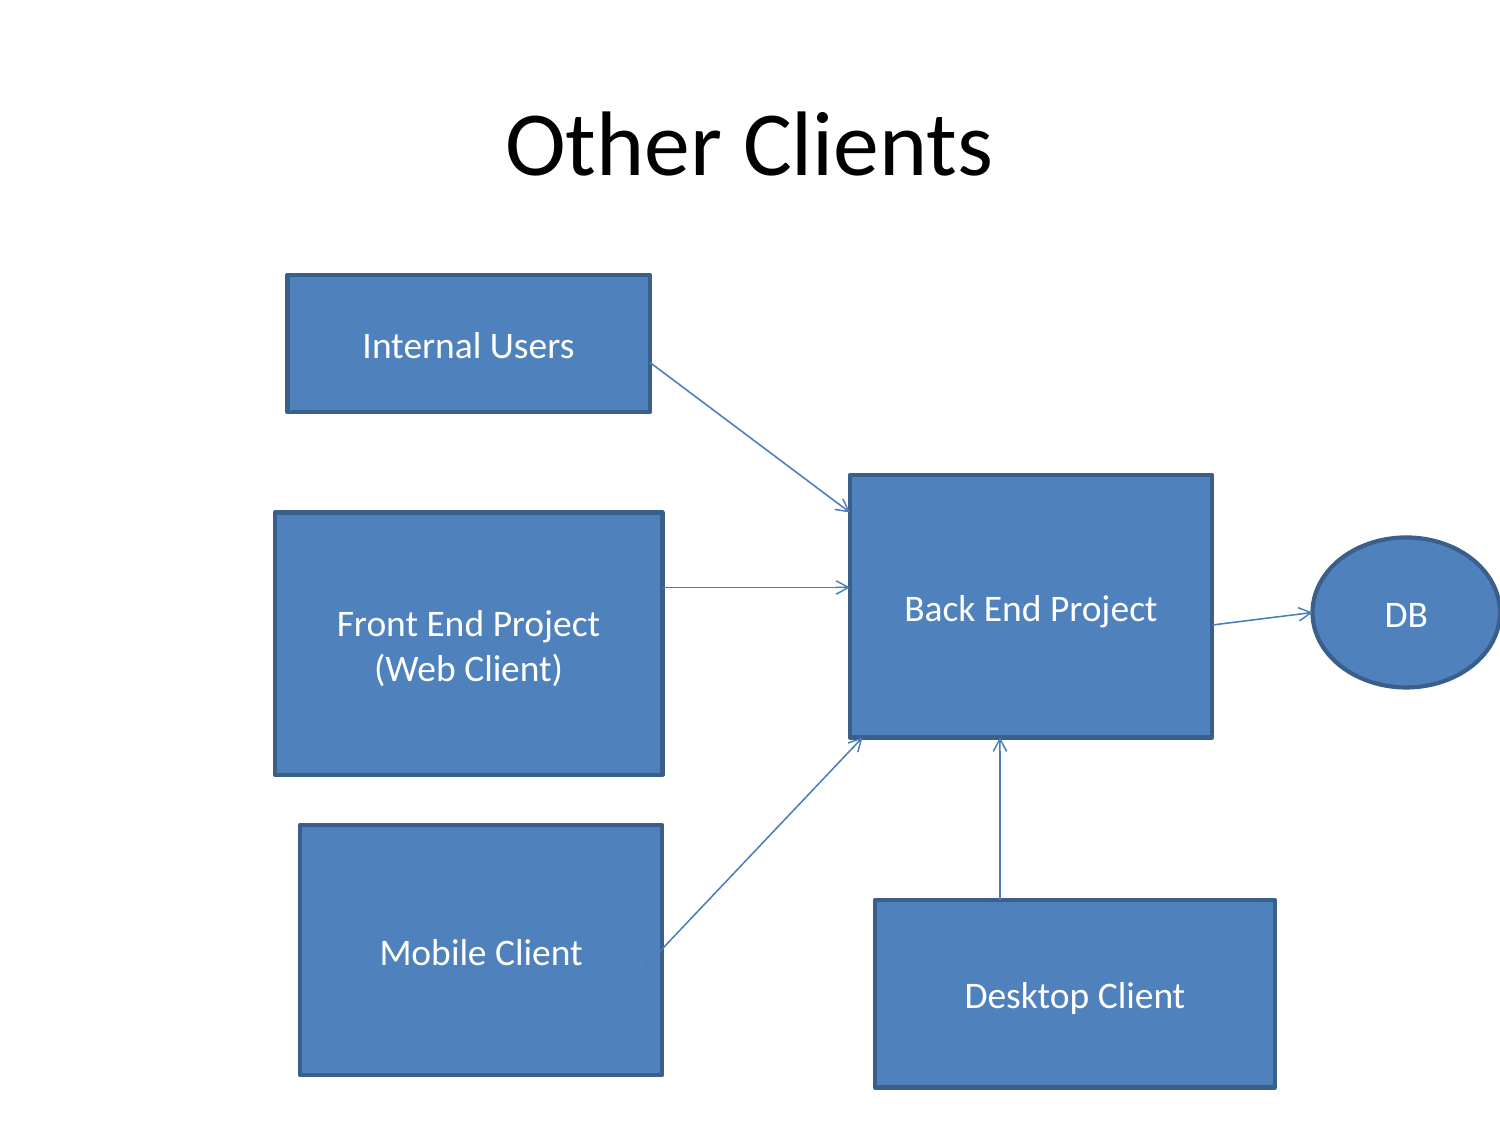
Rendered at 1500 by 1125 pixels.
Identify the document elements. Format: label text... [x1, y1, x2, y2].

text_box Mobile Client [298, 823, 664, 1077]
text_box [649, 362, 851, 513]
title Other Clients [75, 45, 1425, 233]
text_box Desktop Client [873, 898, 1277, 1090]
text_box DB [1310, 535, 1500, 690]
text_box Internal Users [285, 273, 652, 414]
text_box Back End Project [848, 473, 1214, 740]
text_box Front End Project (Web Client) [273, 510, 665, 777]
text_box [1212, 612, 1313, 626]
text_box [637, 737, 863, 976]
